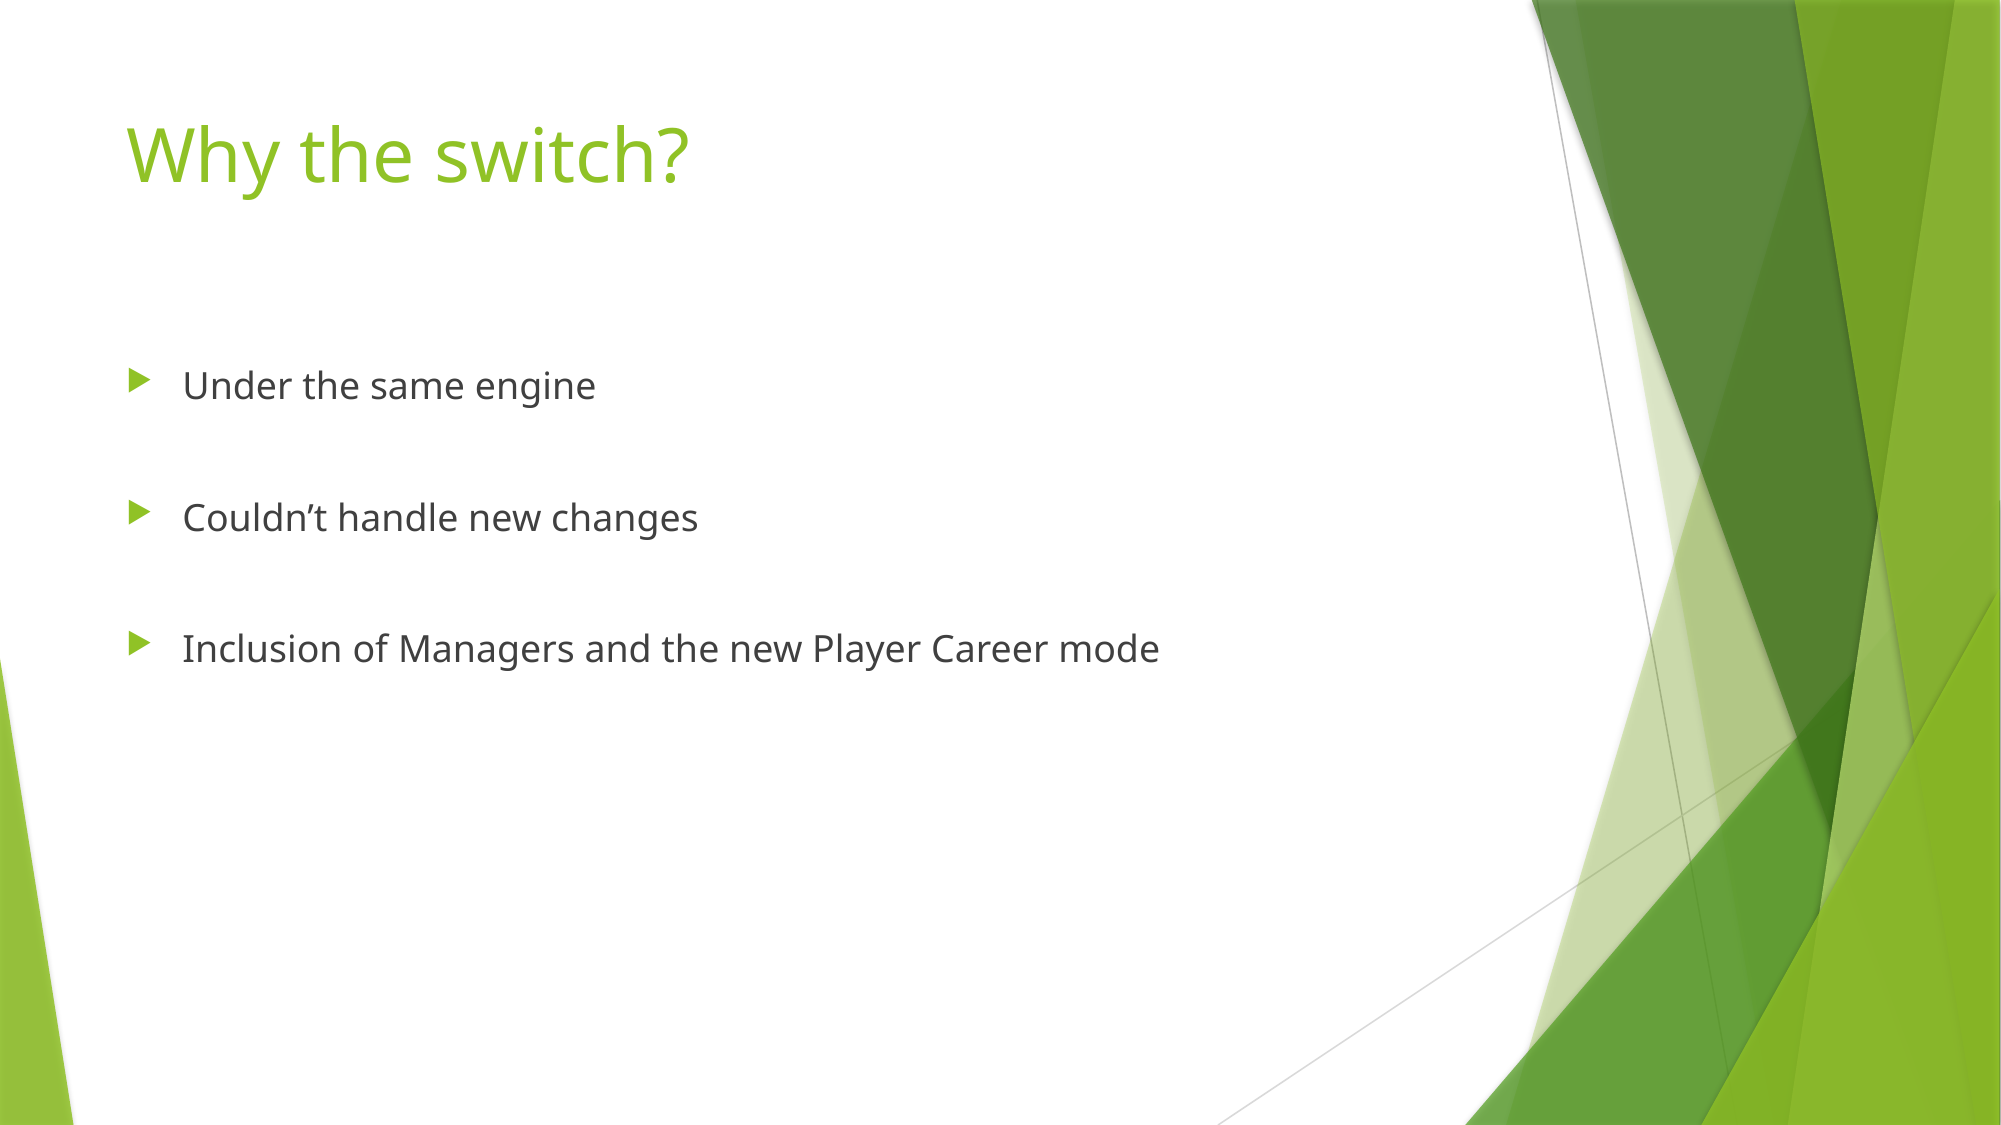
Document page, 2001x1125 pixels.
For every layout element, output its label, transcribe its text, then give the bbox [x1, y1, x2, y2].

list Under the same engine Couldn’t handle new changes Inclusion of Managers and the new Player Career mode [111, 354, 1522, 992]
title Why the switch? [111, 99, 1522, 317]
